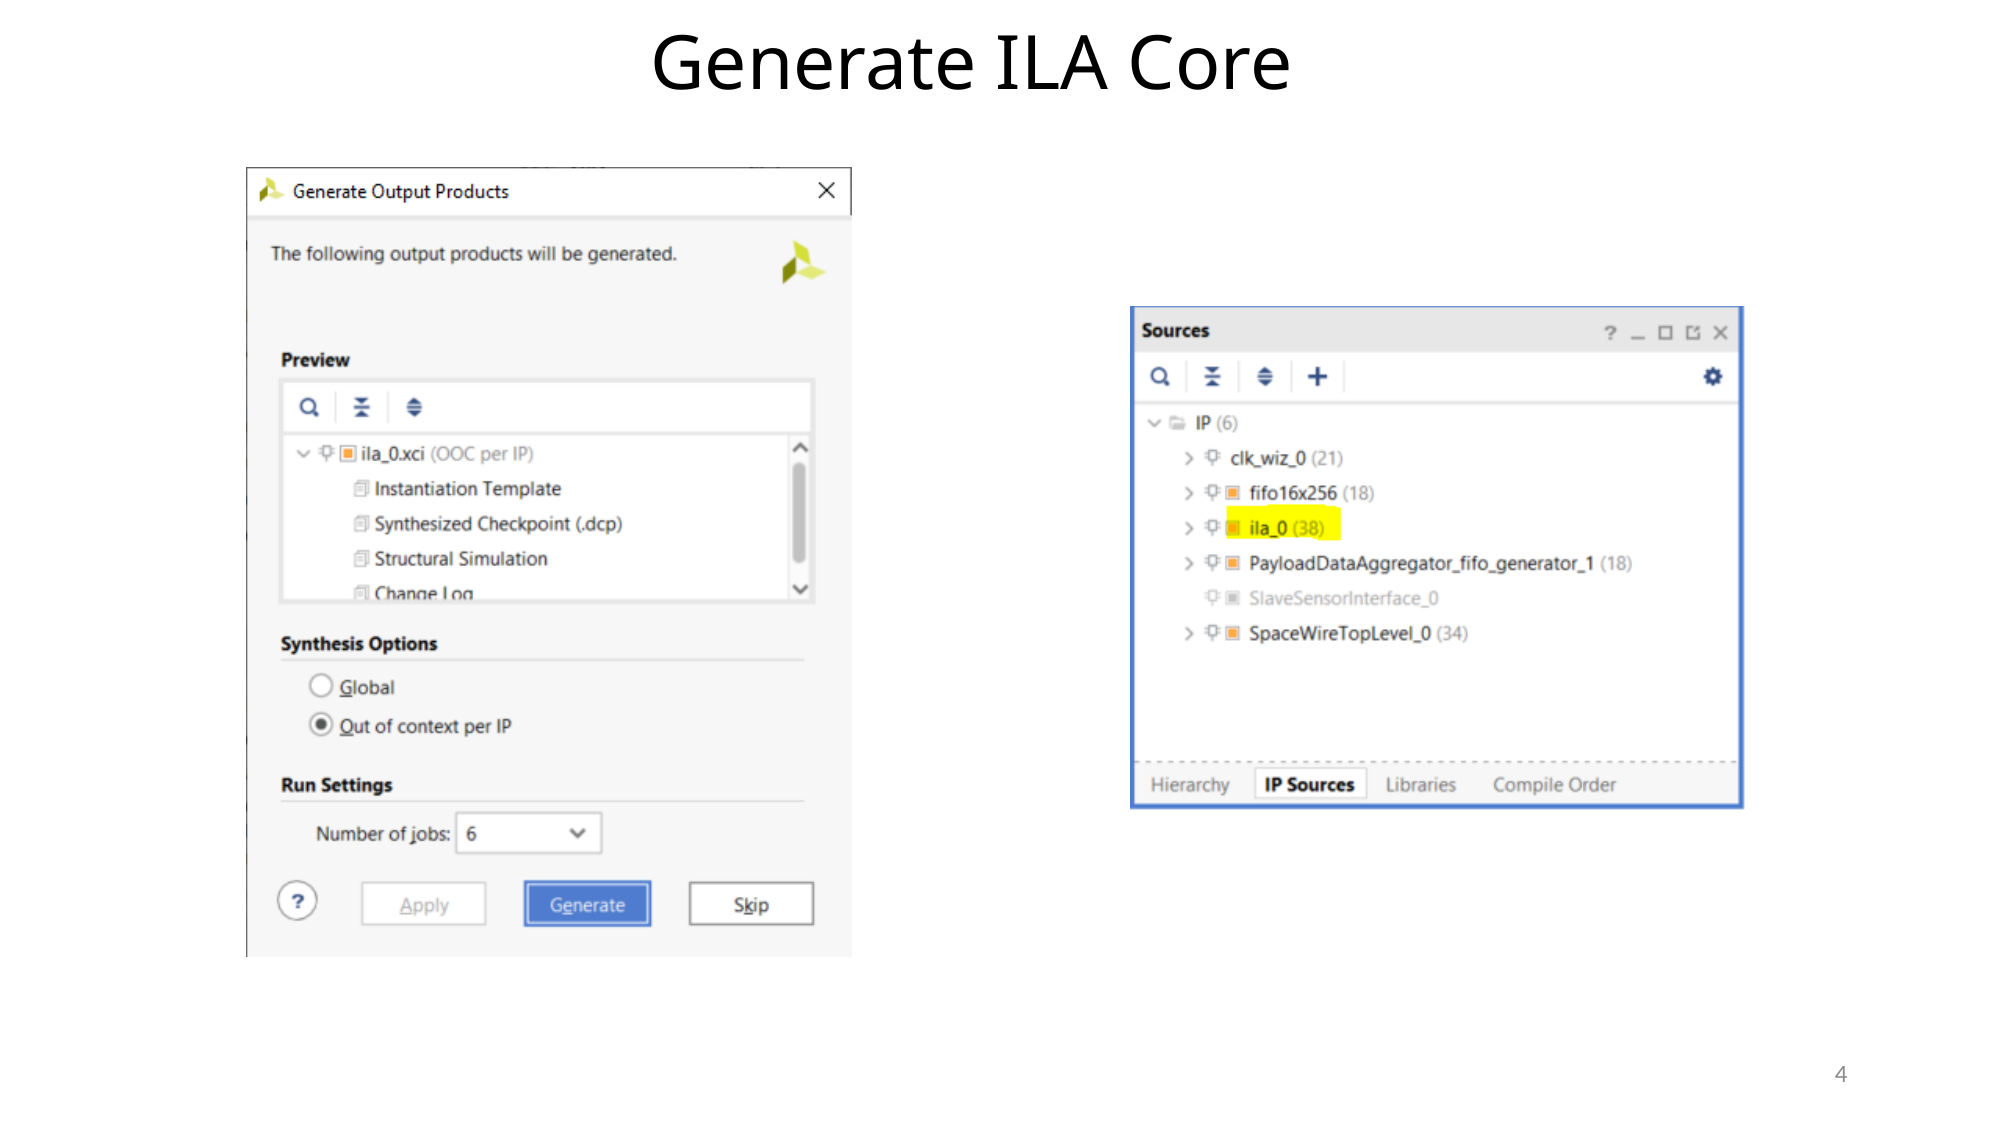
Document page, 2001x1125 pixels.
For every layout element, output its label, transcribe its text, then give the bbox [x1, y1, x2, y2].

slide_number 4 [1412, 1042, 1863, 1103]
title Generate ILA Core [10, 10, 1933, 113]
picture [246, 167, 852, 957]
picture [1129, 306, 1754, 819]
